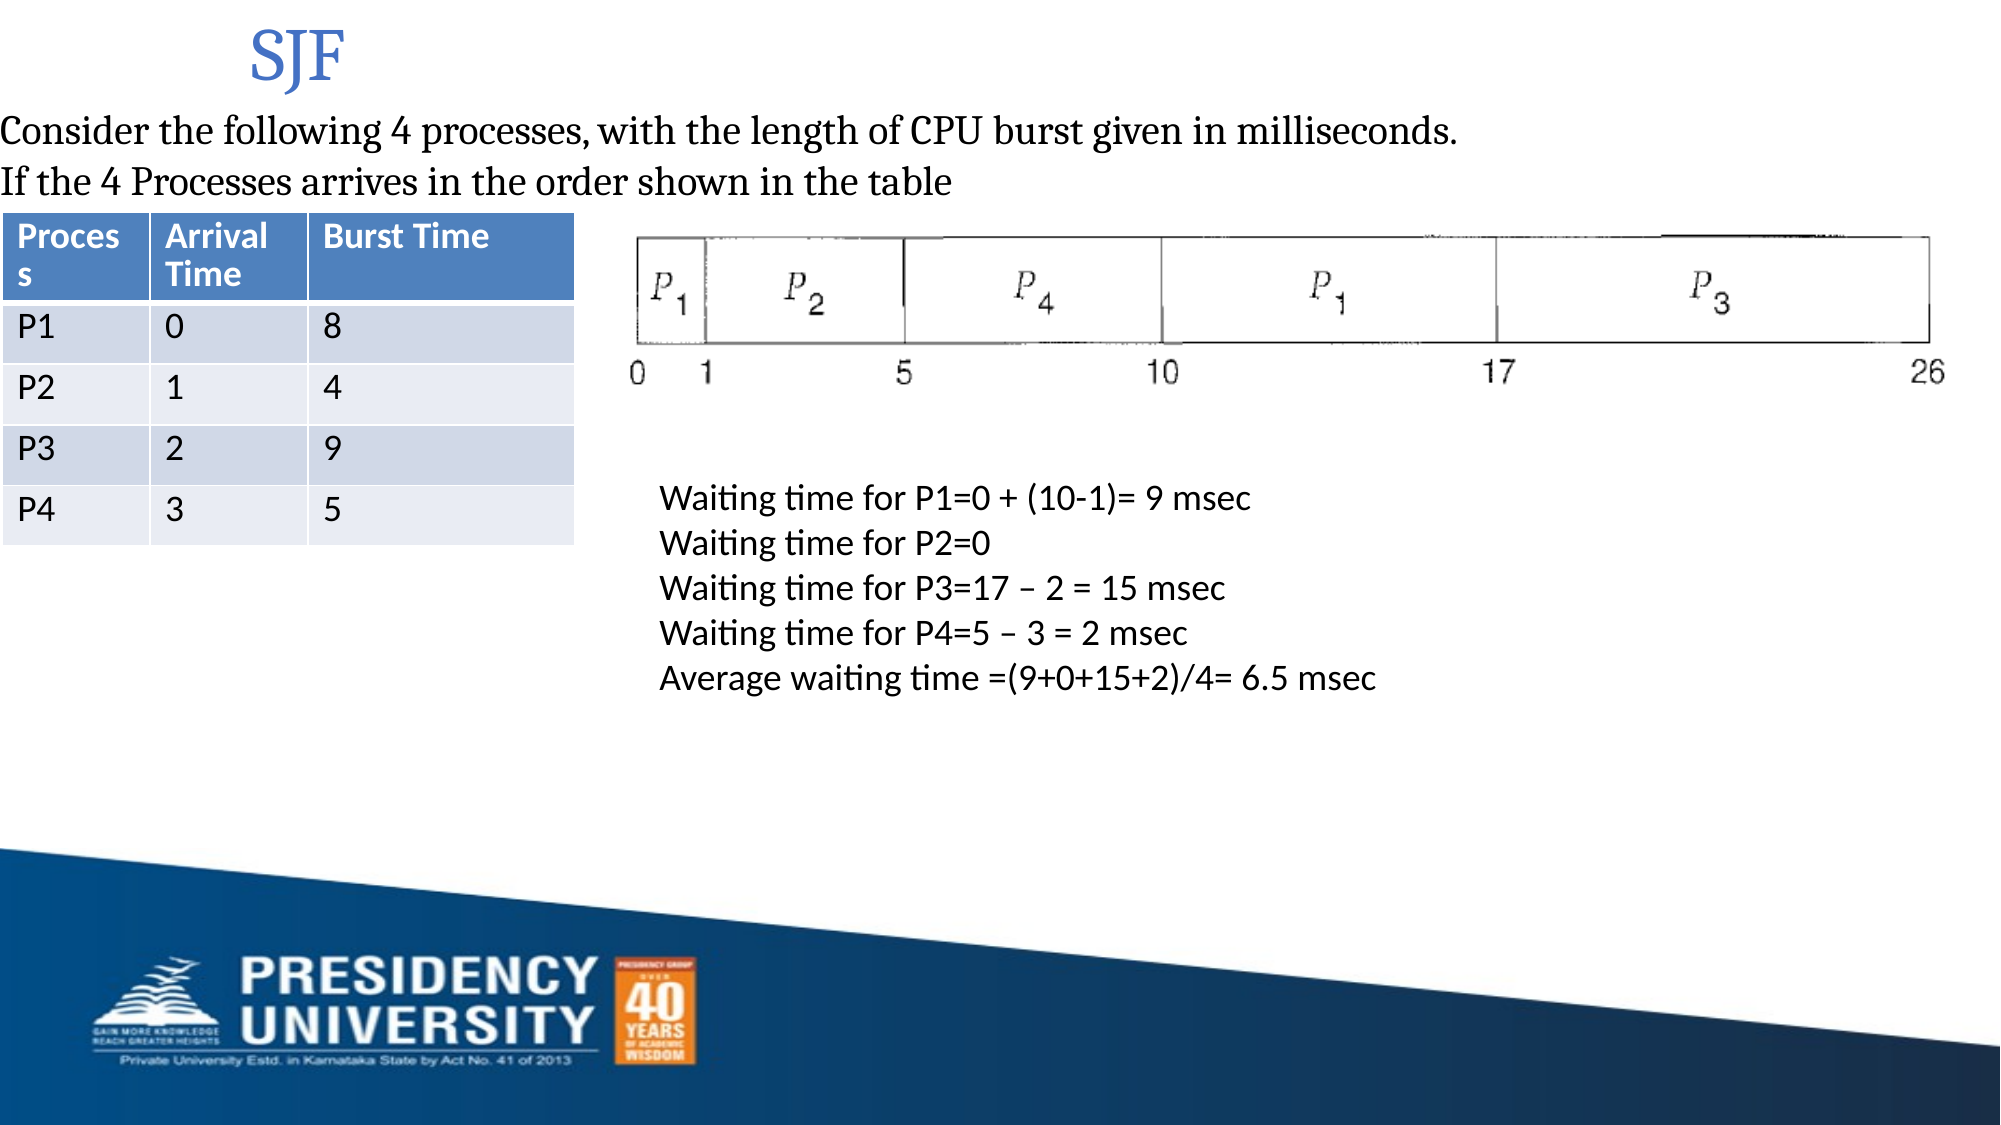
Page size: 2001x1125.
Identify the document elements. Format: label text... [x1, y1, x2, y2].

table_cell 8 [309, 306, 574, 363]
table_cell 3 [151, 486, 307, 545]
table_cell P4 [3, 486, 149, 545]
title SJF [251, 5, 1022, 100]
list Consider the following 4 processes, with the length of CPU burst given in milliseconds. If the 4 Processes arrives in the order shown in the table [0, 103, 2000, 255]
table_cell 0 [151, 306, 307, 363]
table_cell P1 [3, 306, 149, 363]
table_cell 1 [151, 365, 307, 424]
table_cell 9 [309, 426, 574, 485]
picture [0, 848, 2000, 1125]
table_cell P3 [3, 426, 149, 485]
table_header Process [3, 213, 149, 300]
picture [612, 224, 1957, 405]
table_header Arrival Time [151, 213, 307, 300]
table_cell P2 [3, 365, 149, 424]
table_header Burst Time [309, 213, 574, 300]
text_box Waiting time for P1=0 + (10-1)= 9 msec Waiting time for P2=0 Waiting time for P3=17 – 2 = 15 msec Waiting time for P4=5 – 3 = 2 msec Average waiting time =(9+0+15+2)/4= 6.5 msec [644, 465, 1393, 706]
table_cell 4 [309, 365, 574, 424]
table_cell 5 [309, 486, 574, 545]
table_cell 2 [151, 426, 307, 485]
